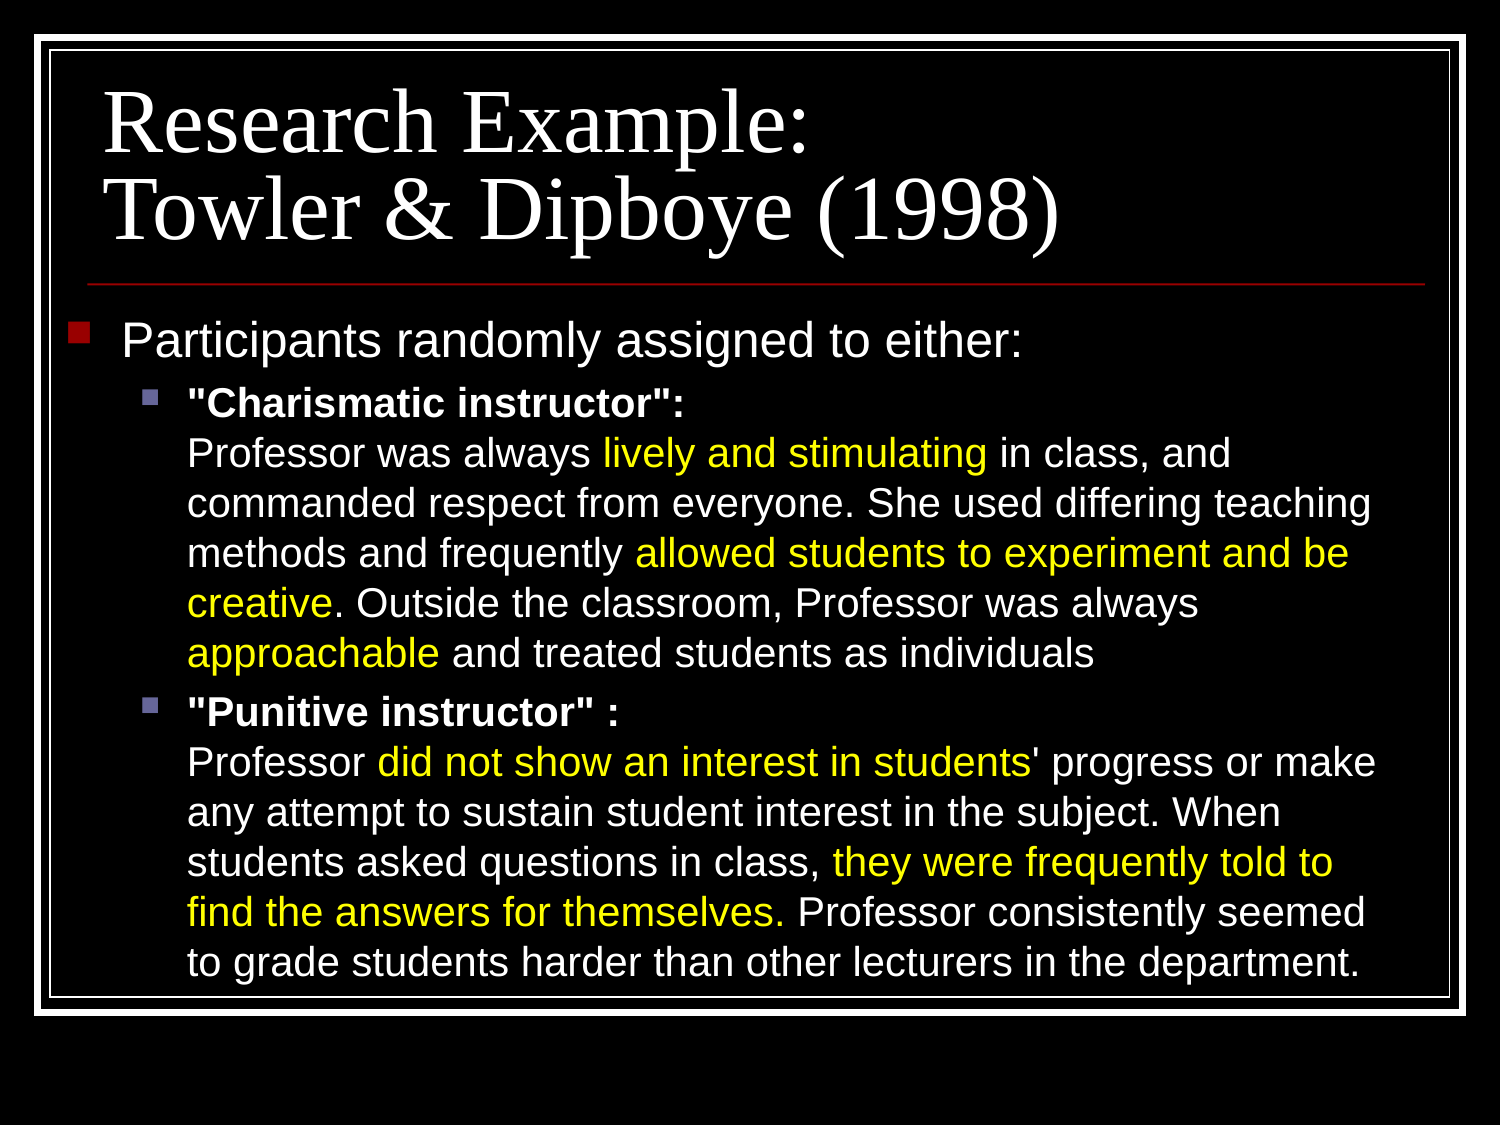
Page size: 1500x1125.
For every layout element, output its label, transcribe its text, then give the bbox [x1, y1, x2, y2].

list Participants randomly assigned to either: "Charismatic instructor": Professor was always lively and stimulating in class, and commanded respect from everyone. She used differing teaching methods and frequently allowed students to experiment and be creative. Outside the classroom, Professor was always approachable and treated students as individuals "Punitive instructor" : Professor did not show an interest in students' progress or make any attempt to sustain student interest in the subject. When students asked questions in class, they were frequently told to find the answers for themselves. Professor consistently seemed to grade students harder than other lecturers in the department. [49, 299, 1426, 963]
title Research Example: Towler & Dipboye (1998) [87, 77, 1426, 266]
